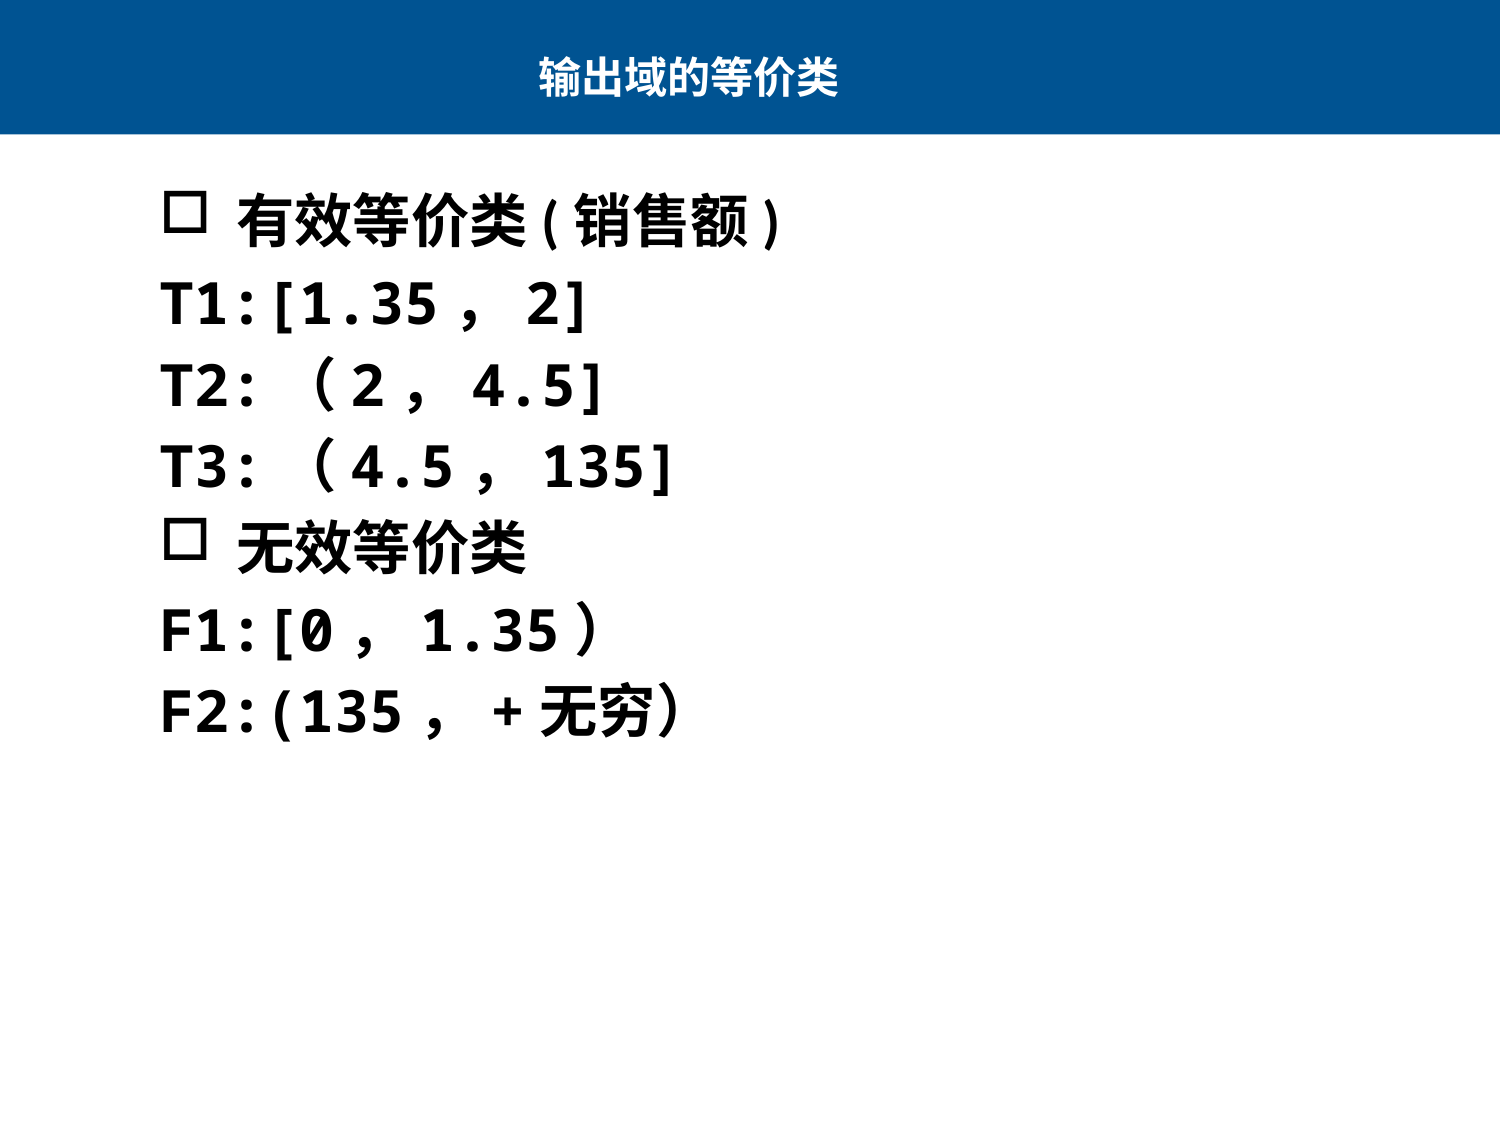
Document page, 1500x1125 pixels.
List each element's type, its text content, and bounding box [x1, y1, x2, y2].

title 输出域的等价类 [171, 42, 1193, 110]
list 有效等价类(销售额) T1:[1.35，2] T2:（2，4.5] T3:（4.5，135] 无效等价类 F1:[0，1.35） F2:(135，+无穷） [159, 184, 1417, 946]
